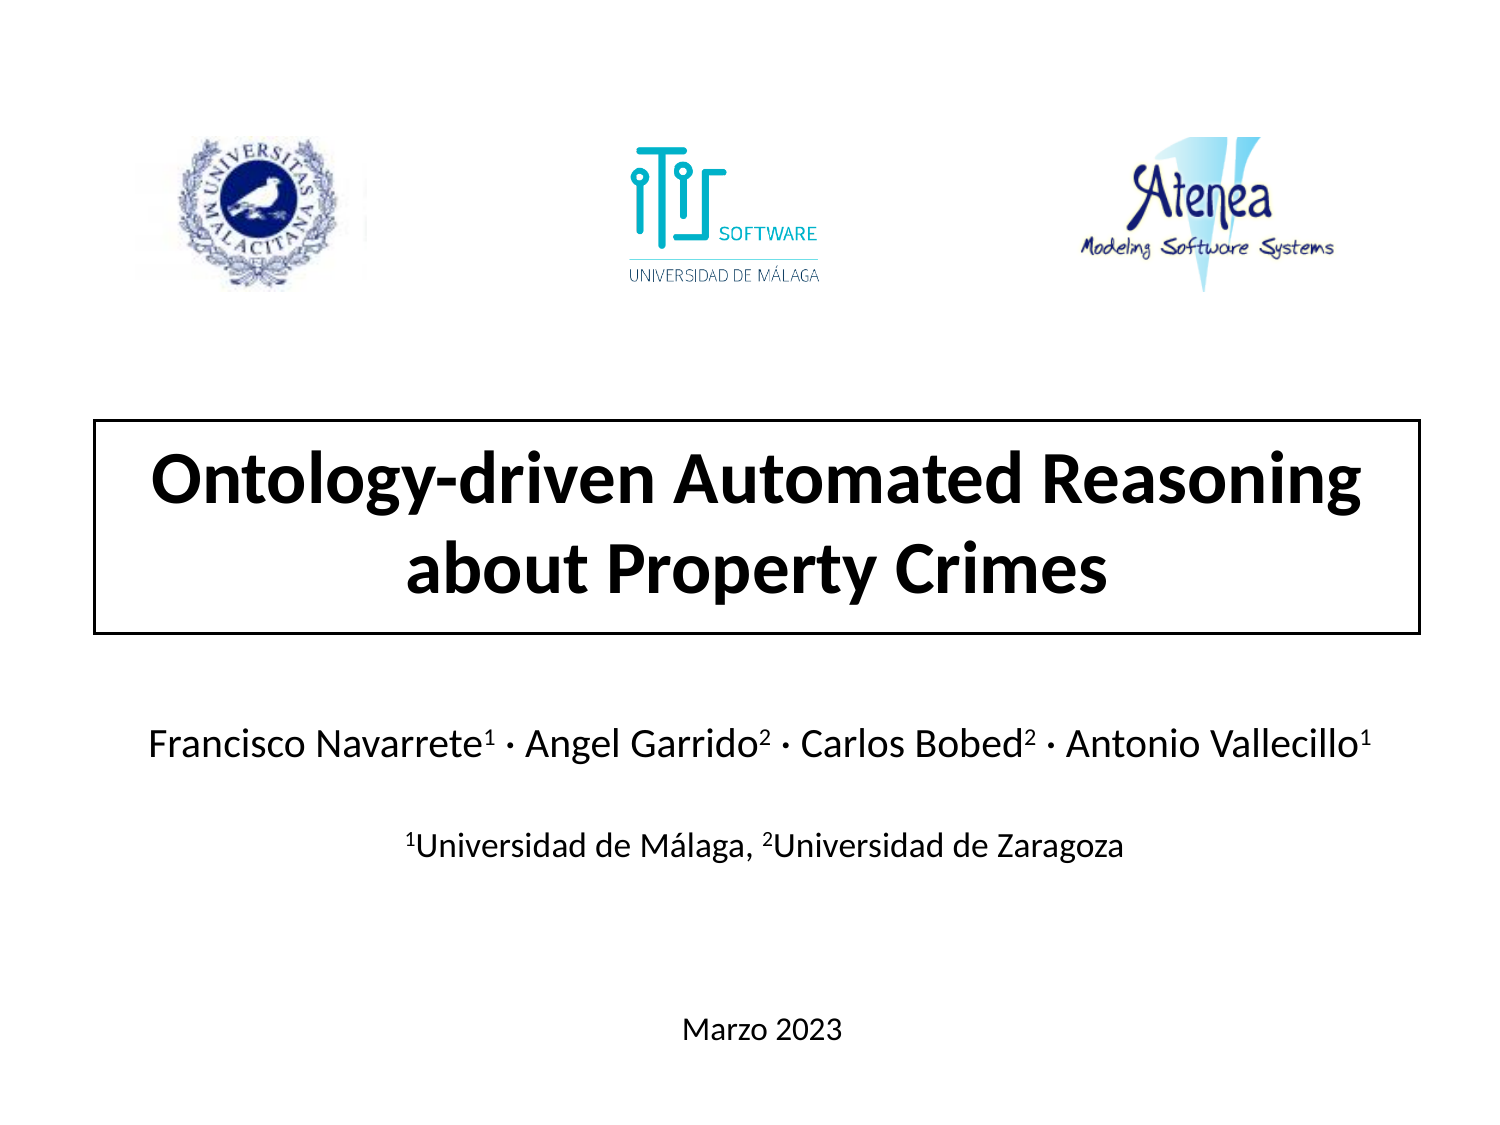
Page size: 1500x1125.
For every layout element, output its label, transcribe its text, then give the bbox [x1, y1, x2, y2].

picture [135, 136, 367, 292]
text_box Marzo 2023 [88, 999, 1436, 1094]
picture [618, 136, 827, 295]
title Ontology-driven Automated Reasoning about Property Crimes [94, 420, 1421, 634]
picture [977, 136, 1421, 292]
subtitle Francisco Navarrete1 · Angel Garrido2 · Carlos Bobed2 · Antonio Vallecillo1 1Universidad de Málaga, 2Universidad de Zaragoza [29, 708, 1500, 965]
